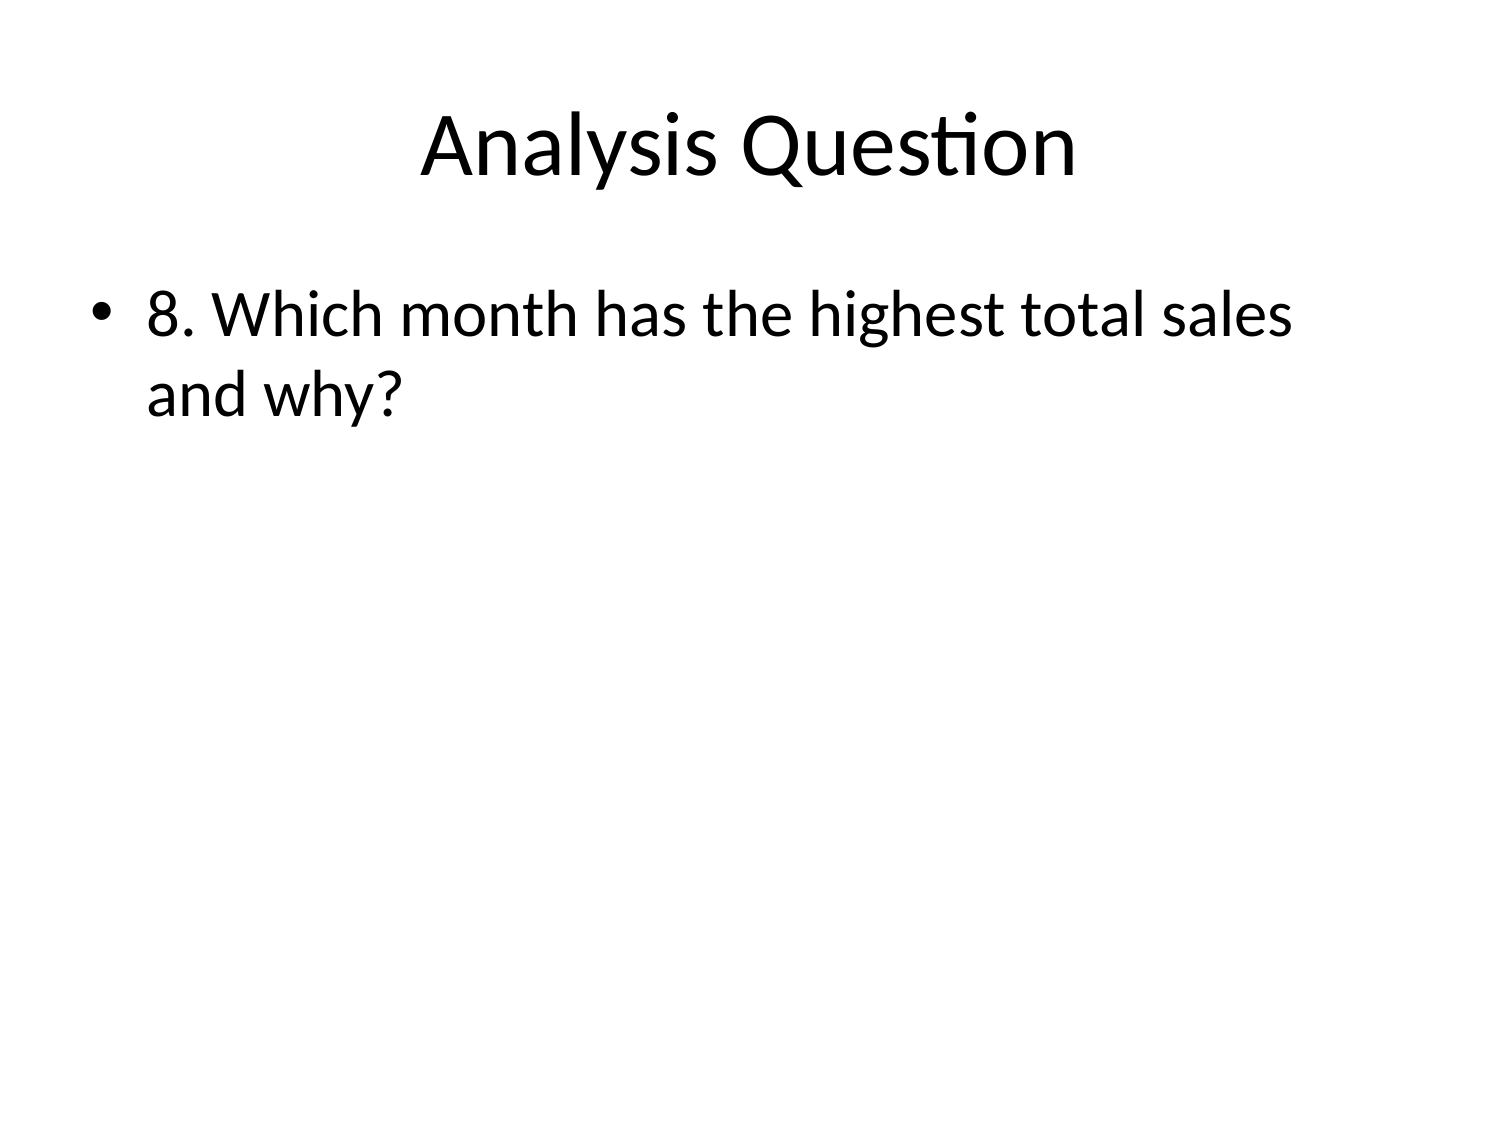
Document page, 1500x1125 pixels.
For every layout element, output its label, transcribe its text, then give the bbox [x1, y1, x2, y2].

list 8. Which month has the highest total sales and why? [75, 262, 1425, 1005]
title Analysis Question [75, 45, 1425, 233]
